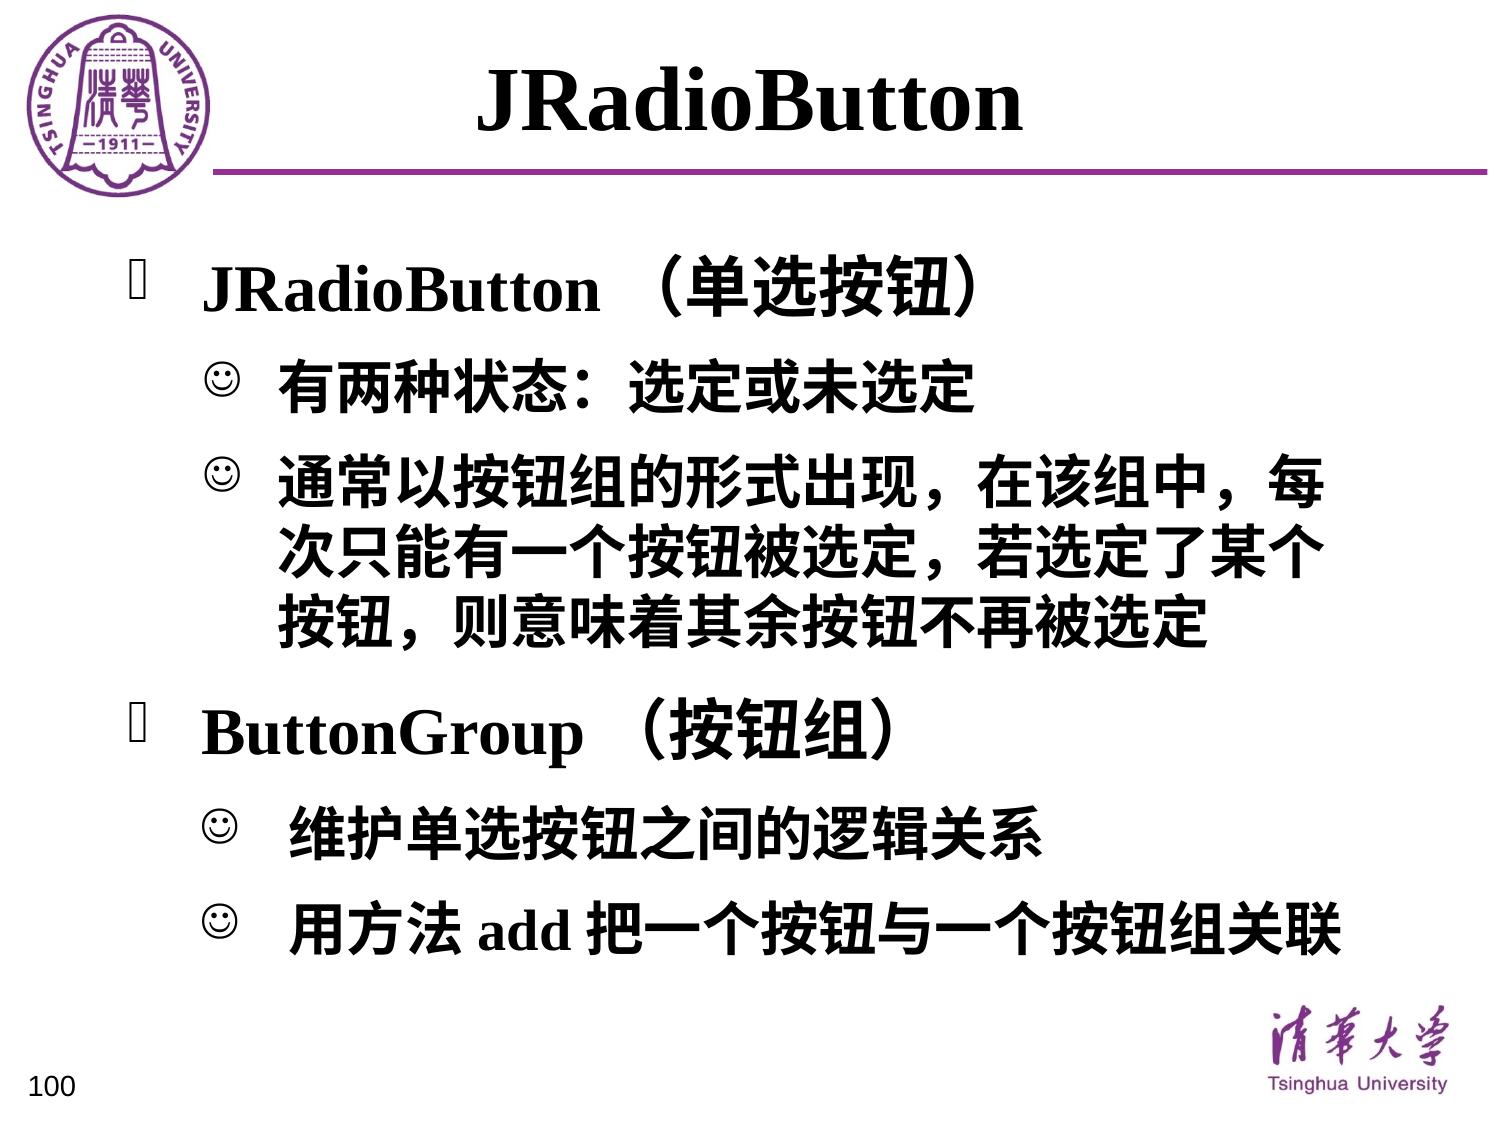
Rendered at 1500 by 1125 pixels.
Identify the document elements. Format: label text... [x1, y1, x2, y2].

text_box JRadioButton（单选按钮） 有两种状态：选定或未选定 通常以按钮组的形式出现，在该组中，每次只能有一个按钮被选定，若选定了某个按钮，则意味着其余按钮不再被选定 ButtonGroup（按钮组） 维护单选按钮之间的逻辑关系 用方法add把一个按钮与一个按钮组关联 [112, 237, 1375, 1050]
footer 100 [12, 1059, 176, 1125]
picture [1262, 999, 1454, 1101]
title JRadioButton [24, 37, 1476, 151]
picture [24, 12, 213, 37]
picture [24, 151, 213, 200]
